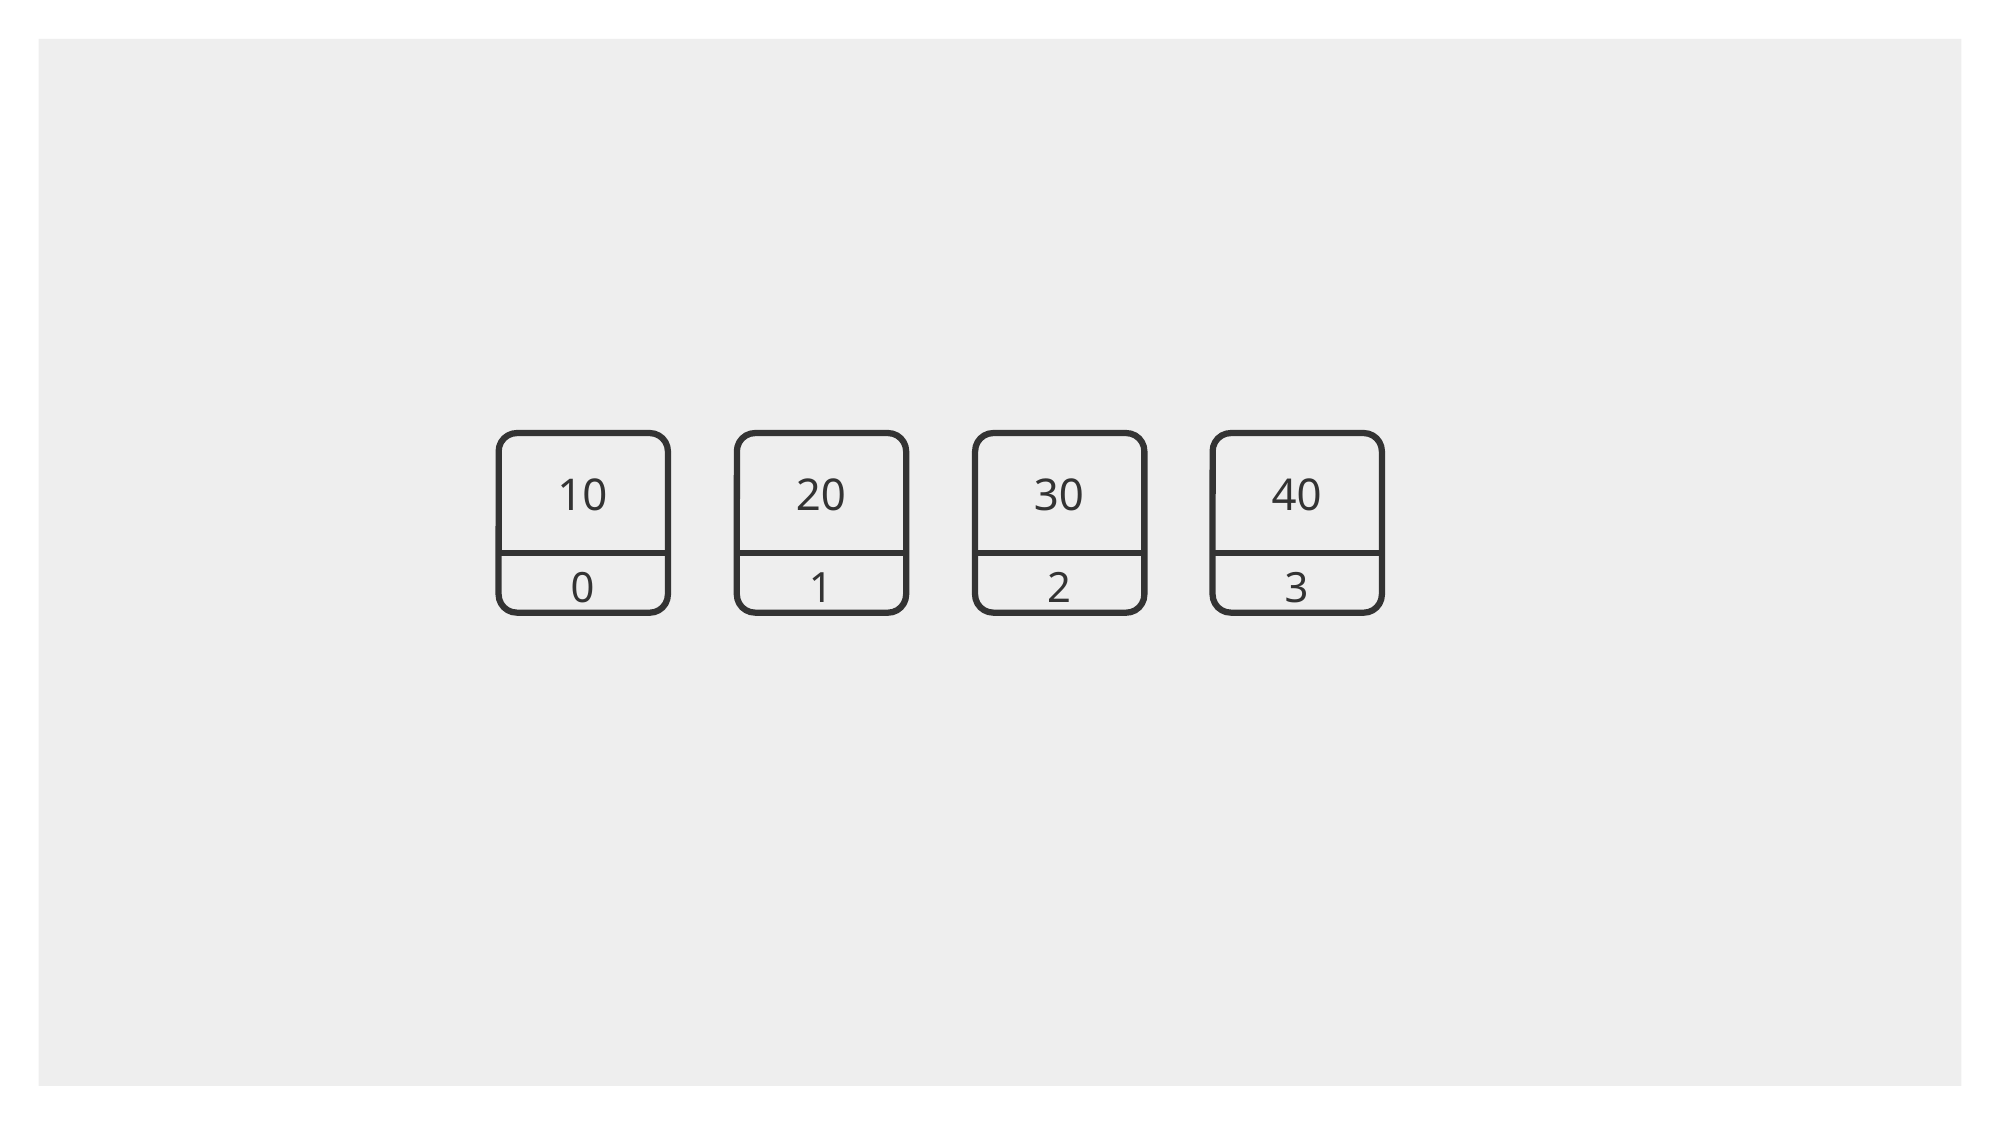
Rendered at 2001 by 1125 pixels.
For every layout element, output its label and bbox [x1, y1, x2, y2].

text_box [497, 433, 668, 613]
text_box [974, 433, 1145, 613]
text_box [736, 433, 907, 613]
text_box [1211, 433, 1382, 620]
